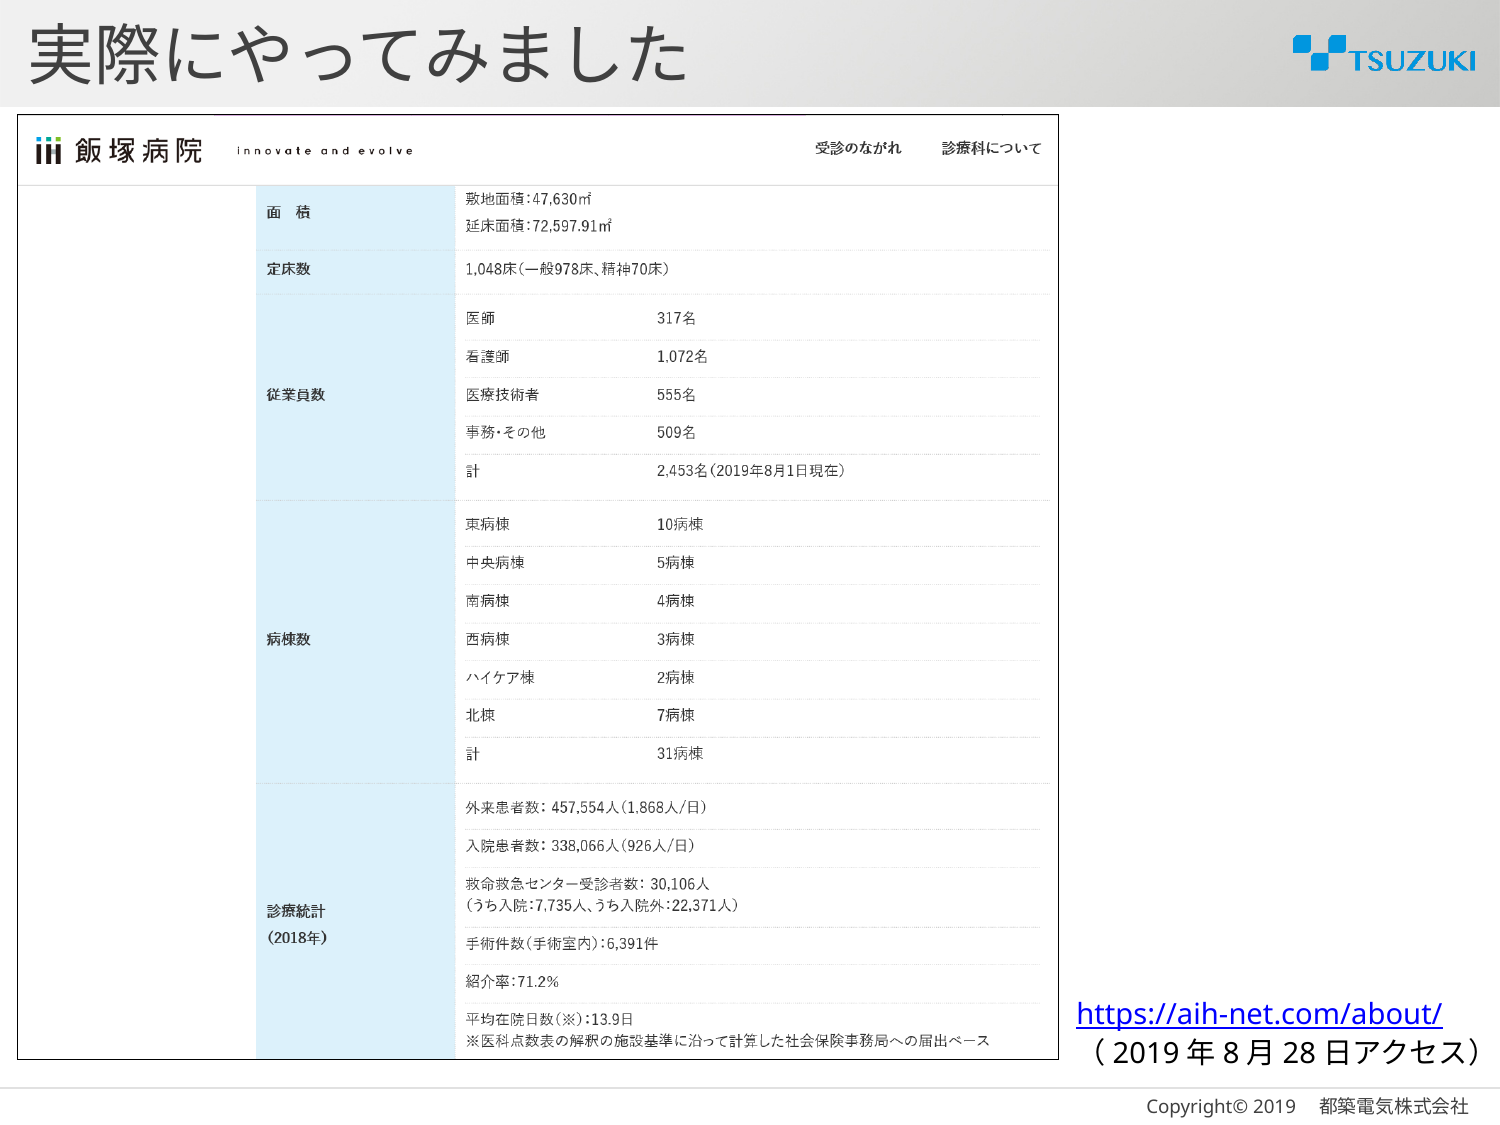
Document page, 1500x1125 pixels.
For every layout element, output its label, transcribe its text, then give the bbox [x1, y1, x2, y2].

picture [17, 114, 1060, 1060]
footer Copyright© 2019 都築電気株式会社 [809, 1089, 1470, 1123]
text_box https://aih-net.com/about/ （2019年8月28日アクセス） [1061, 987, 1500, 1078]
title 実際にやってみました [27, 2, 1327, 104]
picture [0, 0, 1500, 107]
